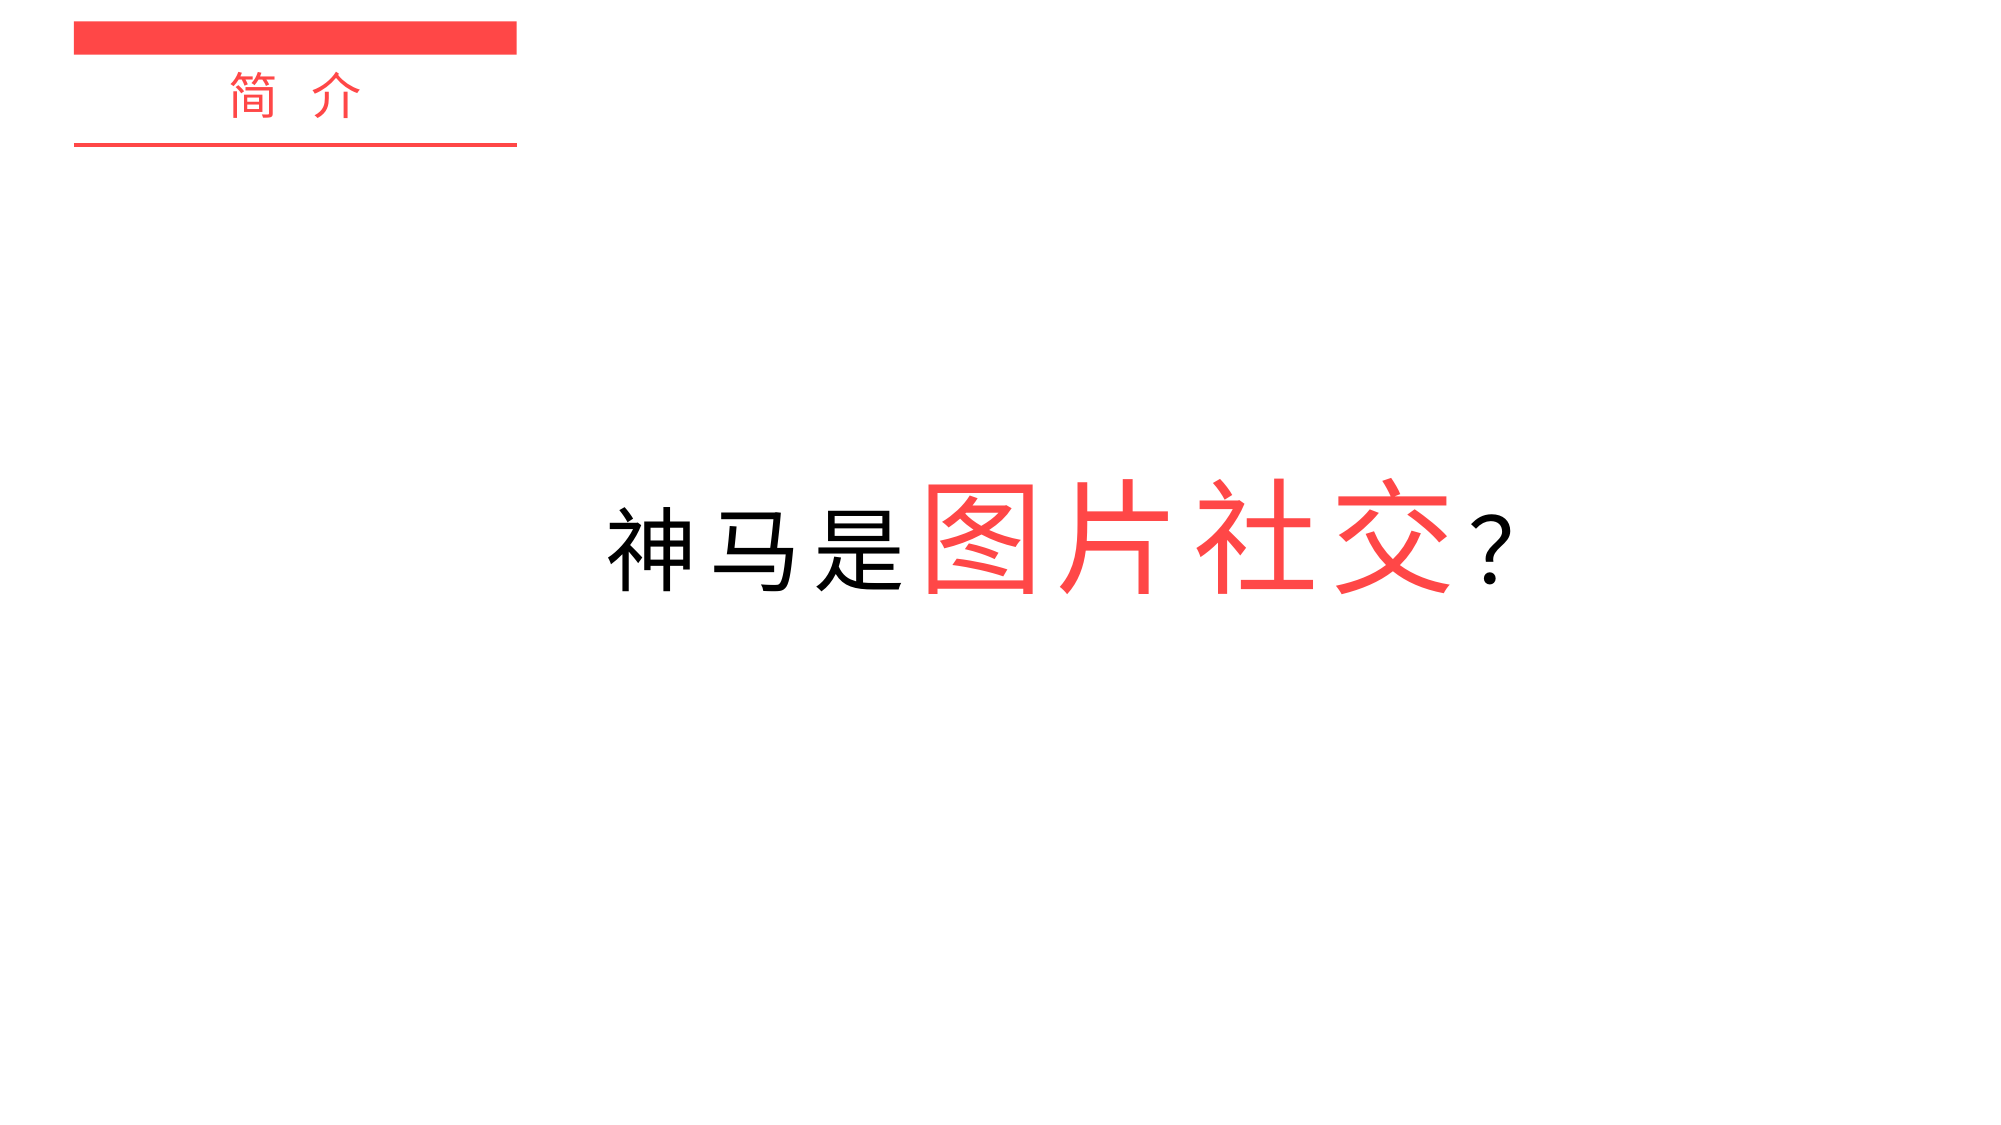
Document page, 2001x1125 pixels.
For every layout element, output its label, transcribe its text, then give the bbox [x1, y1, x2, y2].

text_box 神马是图片社交？ [590, 452, 1576, 617]
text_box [73, 21, 517, 146]
